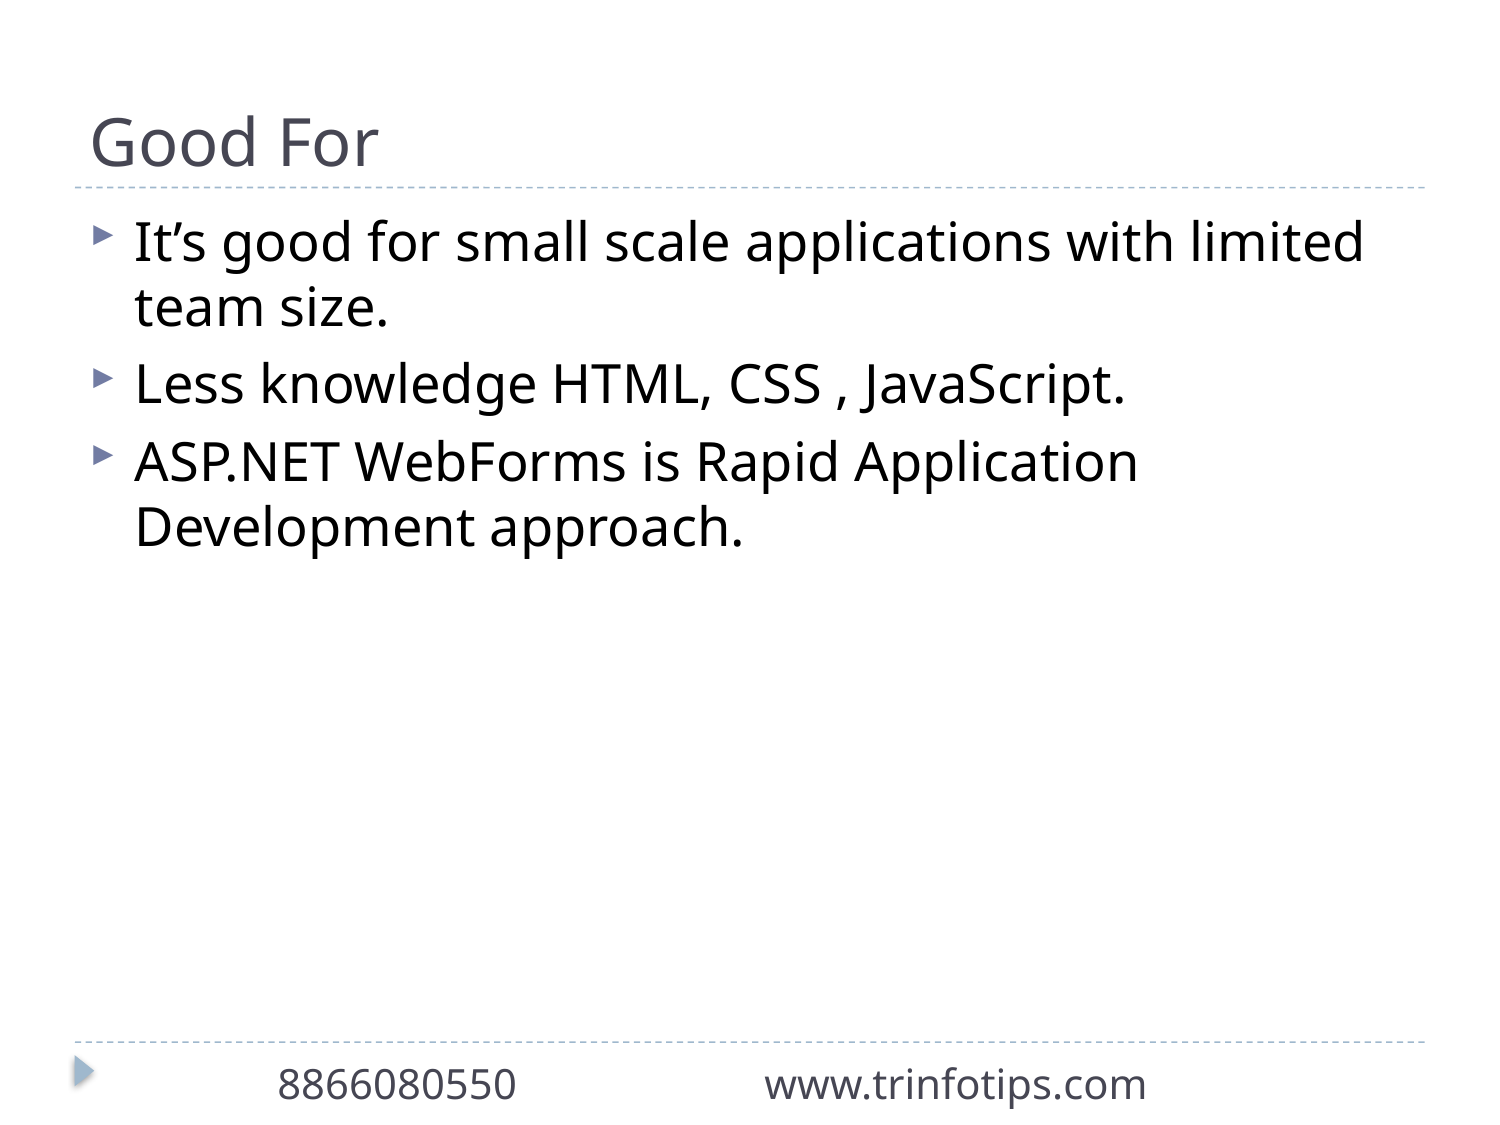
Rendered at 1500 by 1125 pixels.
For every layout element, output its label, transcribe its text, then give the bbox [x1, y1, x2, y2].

list It’s good for small scale applications with limited team size. Less knowledge HTML, CSS , JavaScript. ASP.NET WebForms is Rapid Application Development approach. [75, 200, 1425, 1010]
text_box 8866080550 www.trinfotips.com [149, 1049, 1275, 1125]
title Good For [75, 24, 1425, 188]
